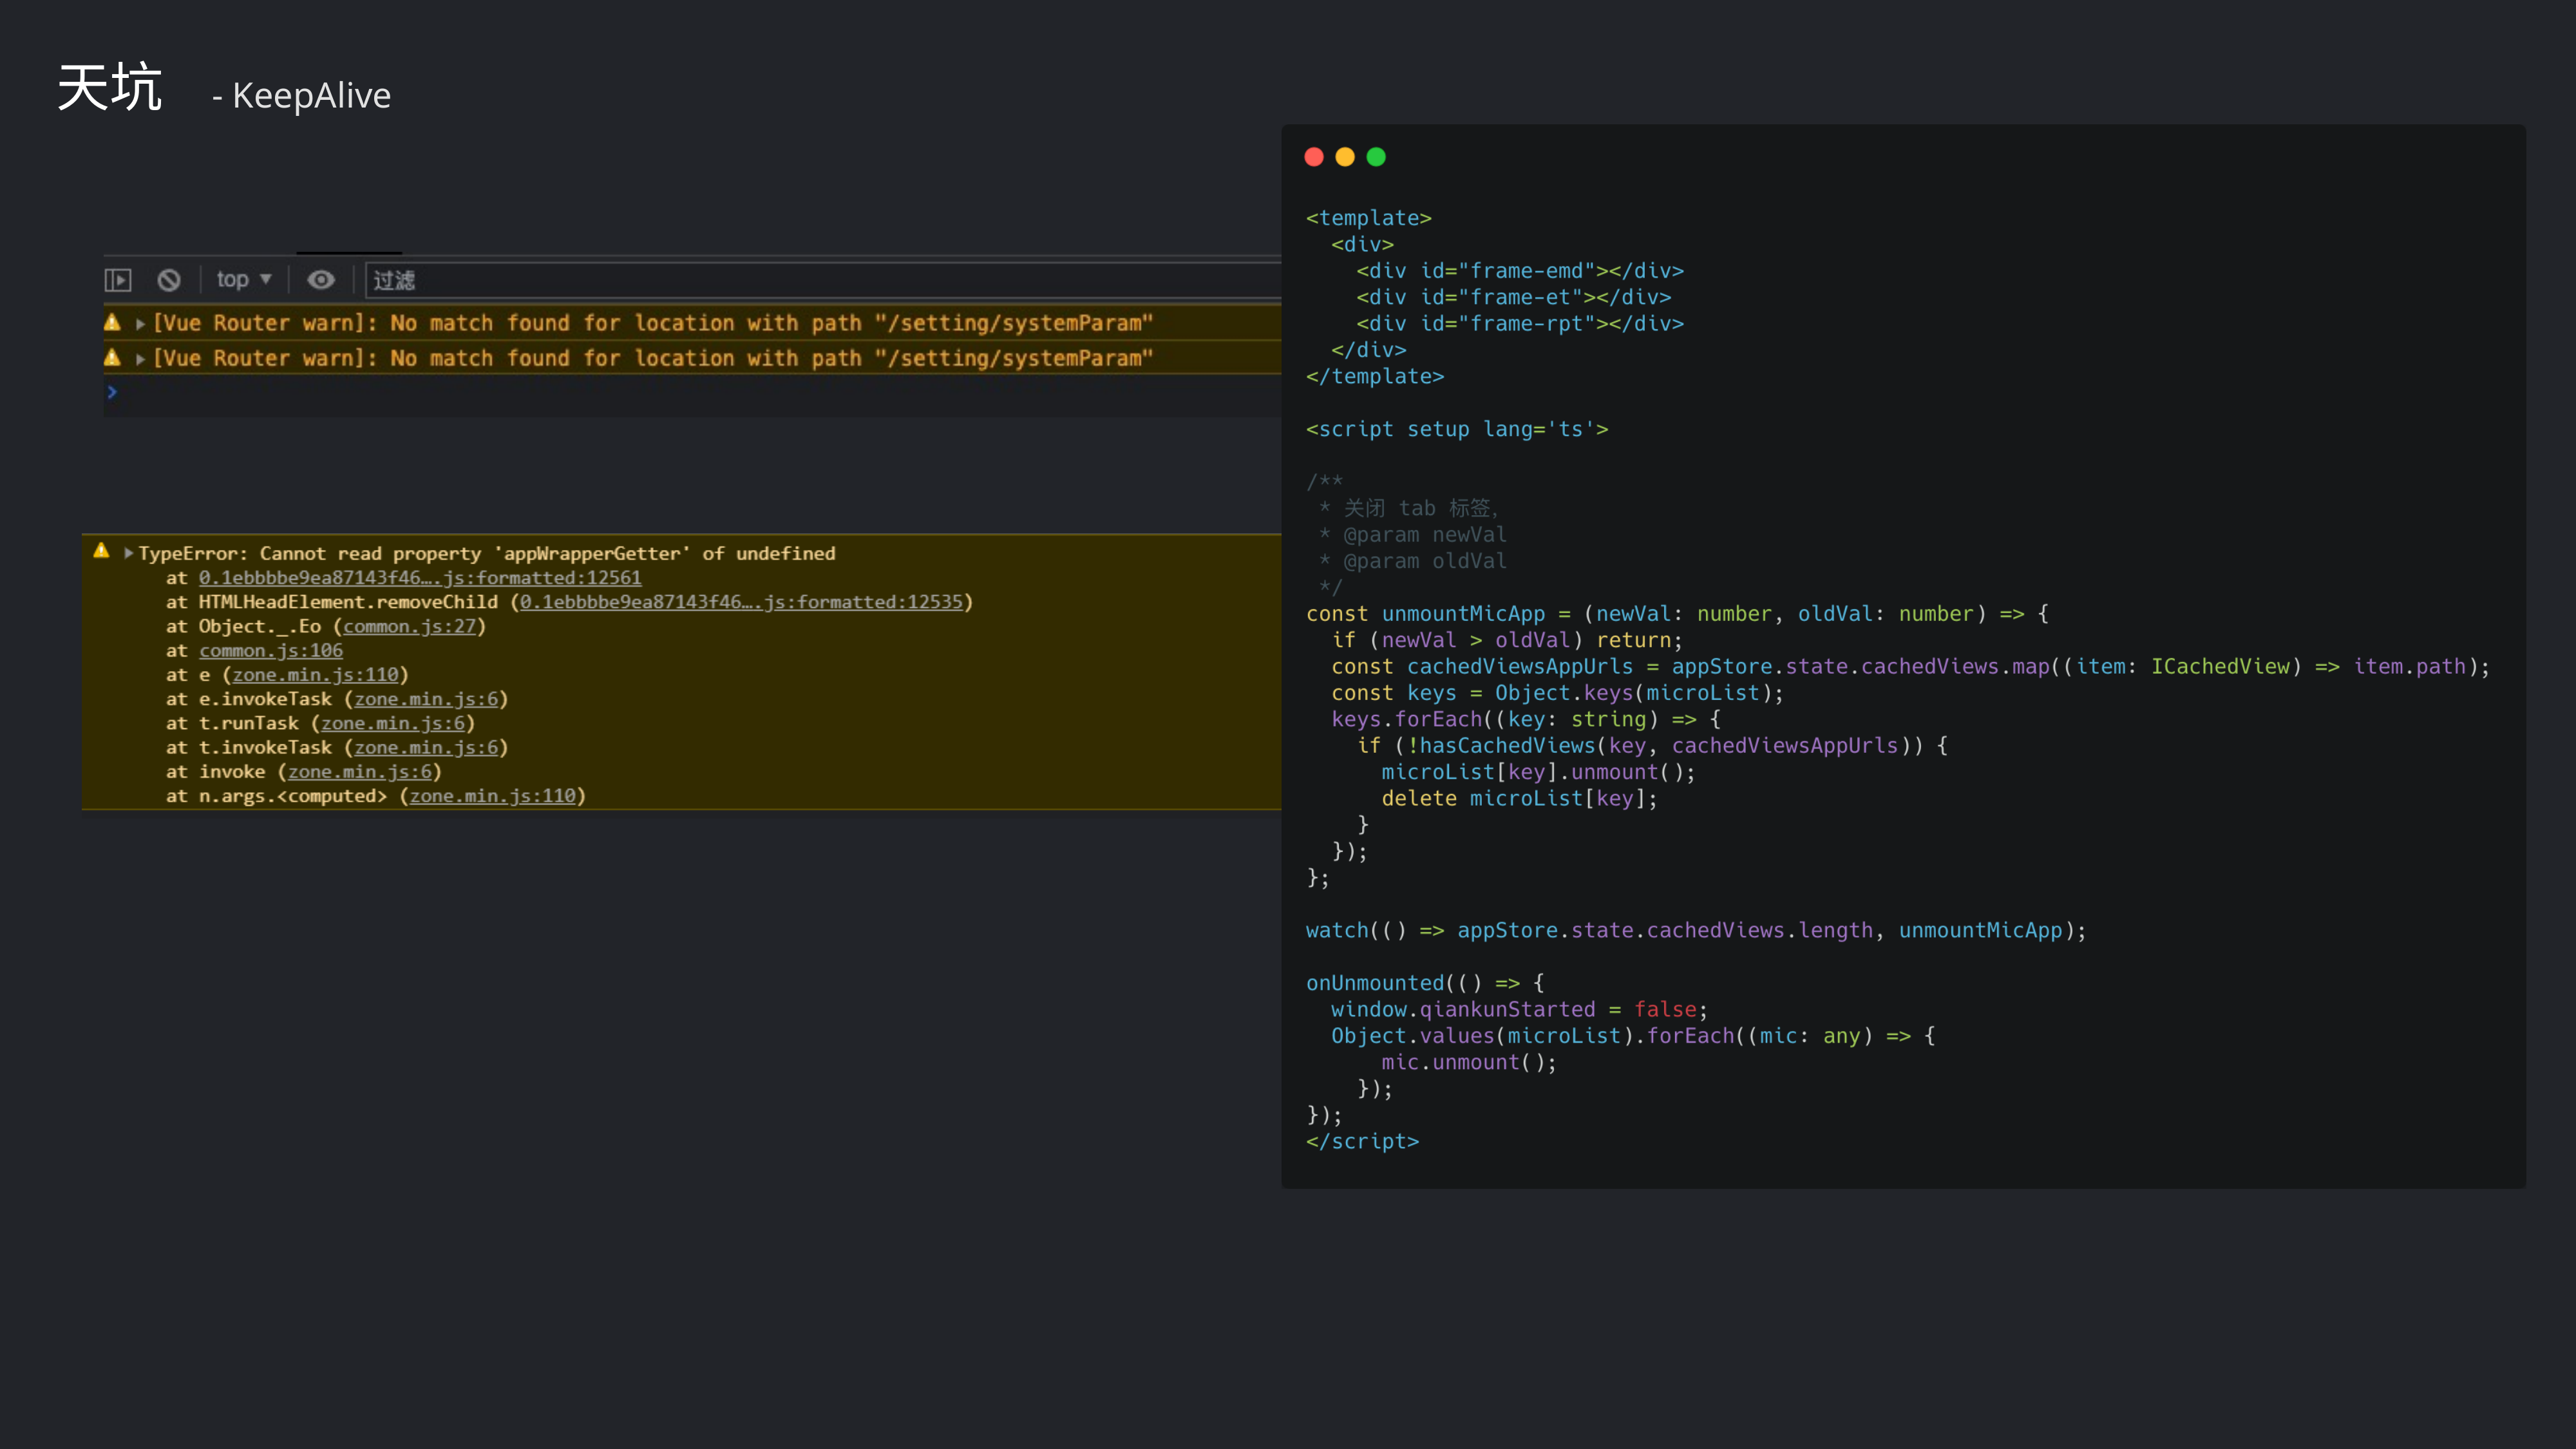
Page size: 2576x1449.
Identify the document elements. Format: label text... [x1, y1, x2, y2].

picture [82, 124, 2526, 1189]
text_box - KeepAlive [204, 48, 401, 122]
text_box 天坑 [50, 35, 188, 136]
